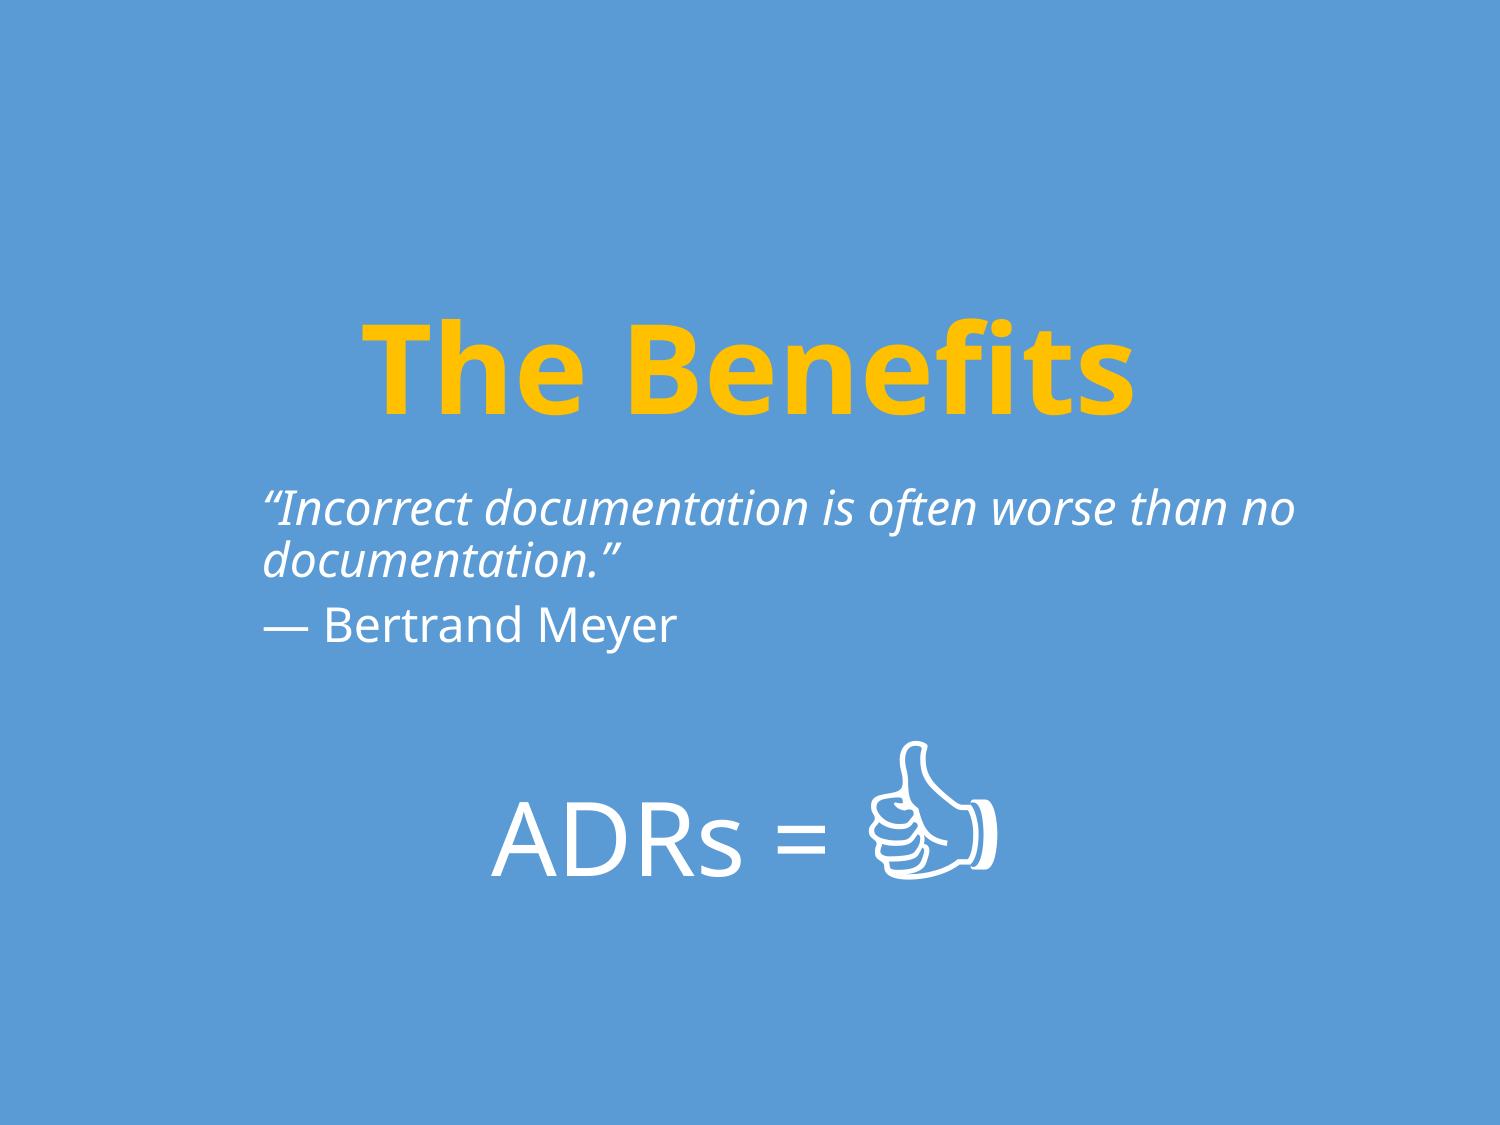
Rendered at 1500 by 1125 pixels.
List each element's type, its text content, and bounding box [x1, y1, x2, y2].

list “Incorrect documentation is often worse than no documentation.” — Bertrand Meyer [246, 476, 1316, 652]
title The Benefits [102, 253, 1397, 450]
text_box ADRs = 👍🏽 [103, 652, 1397, 915]
